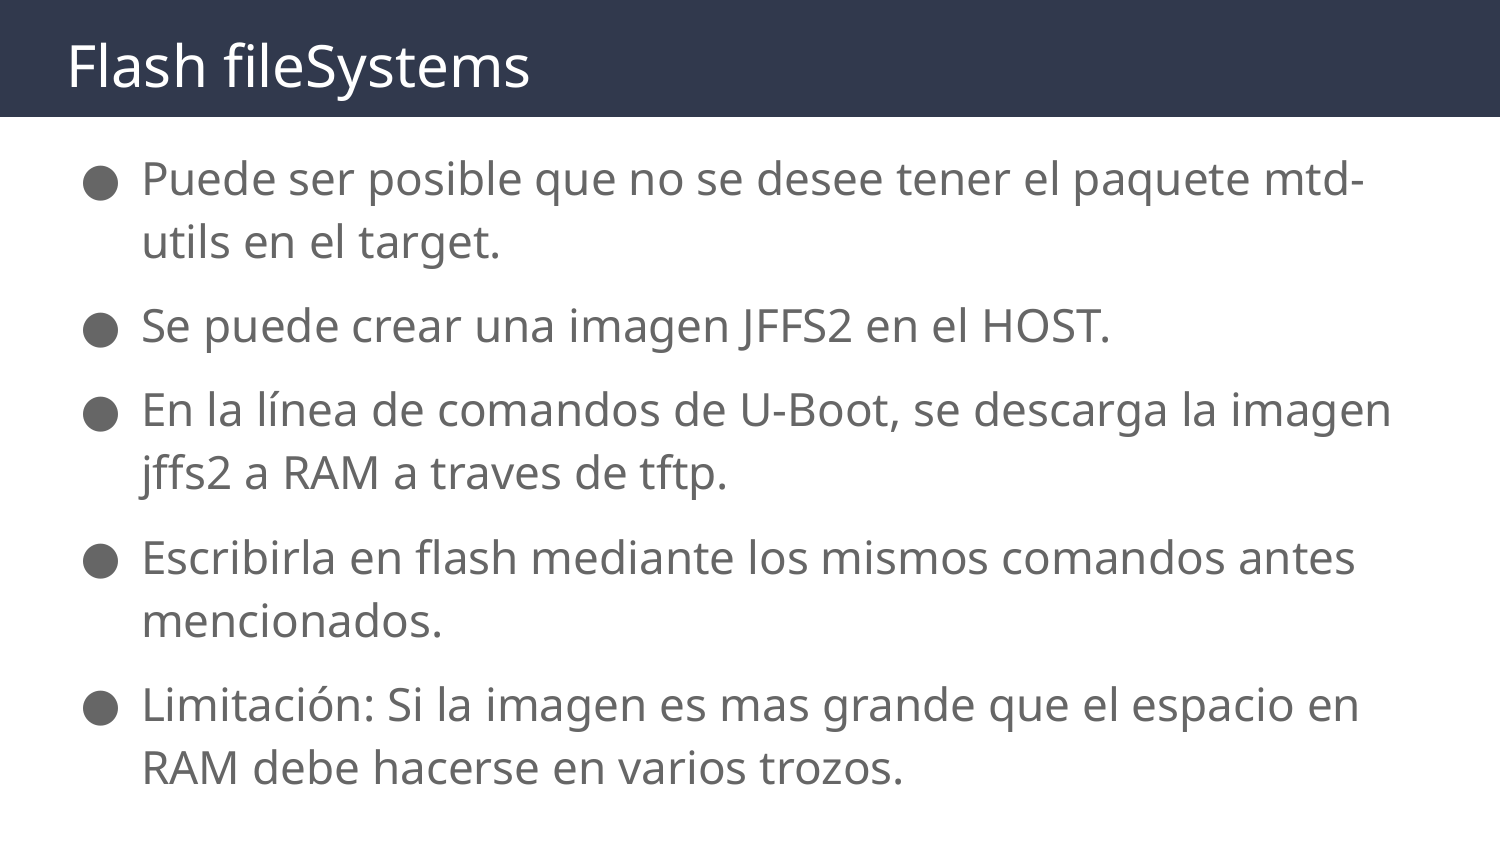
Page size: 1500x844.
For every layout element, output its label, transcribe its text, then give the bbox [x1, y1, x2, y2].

list Puede ser posible que no se desee tener el paquete mtd-utils en el target. Se puede crear una imagen JFFS2 en el HOST. En la línea de comandos de U-Boot, se descarga la imagen jffs2 a RAM a traves de tftp. Escribirla en flash mediante los mismos comandos antes mencionados. Limitación: Si la imagen es mas grande que el espacio en RAM debe hacerse en varios trozos. [51, 126, 1430, 817]
title Flash fileSystems [51, 14, 1449, 117]
